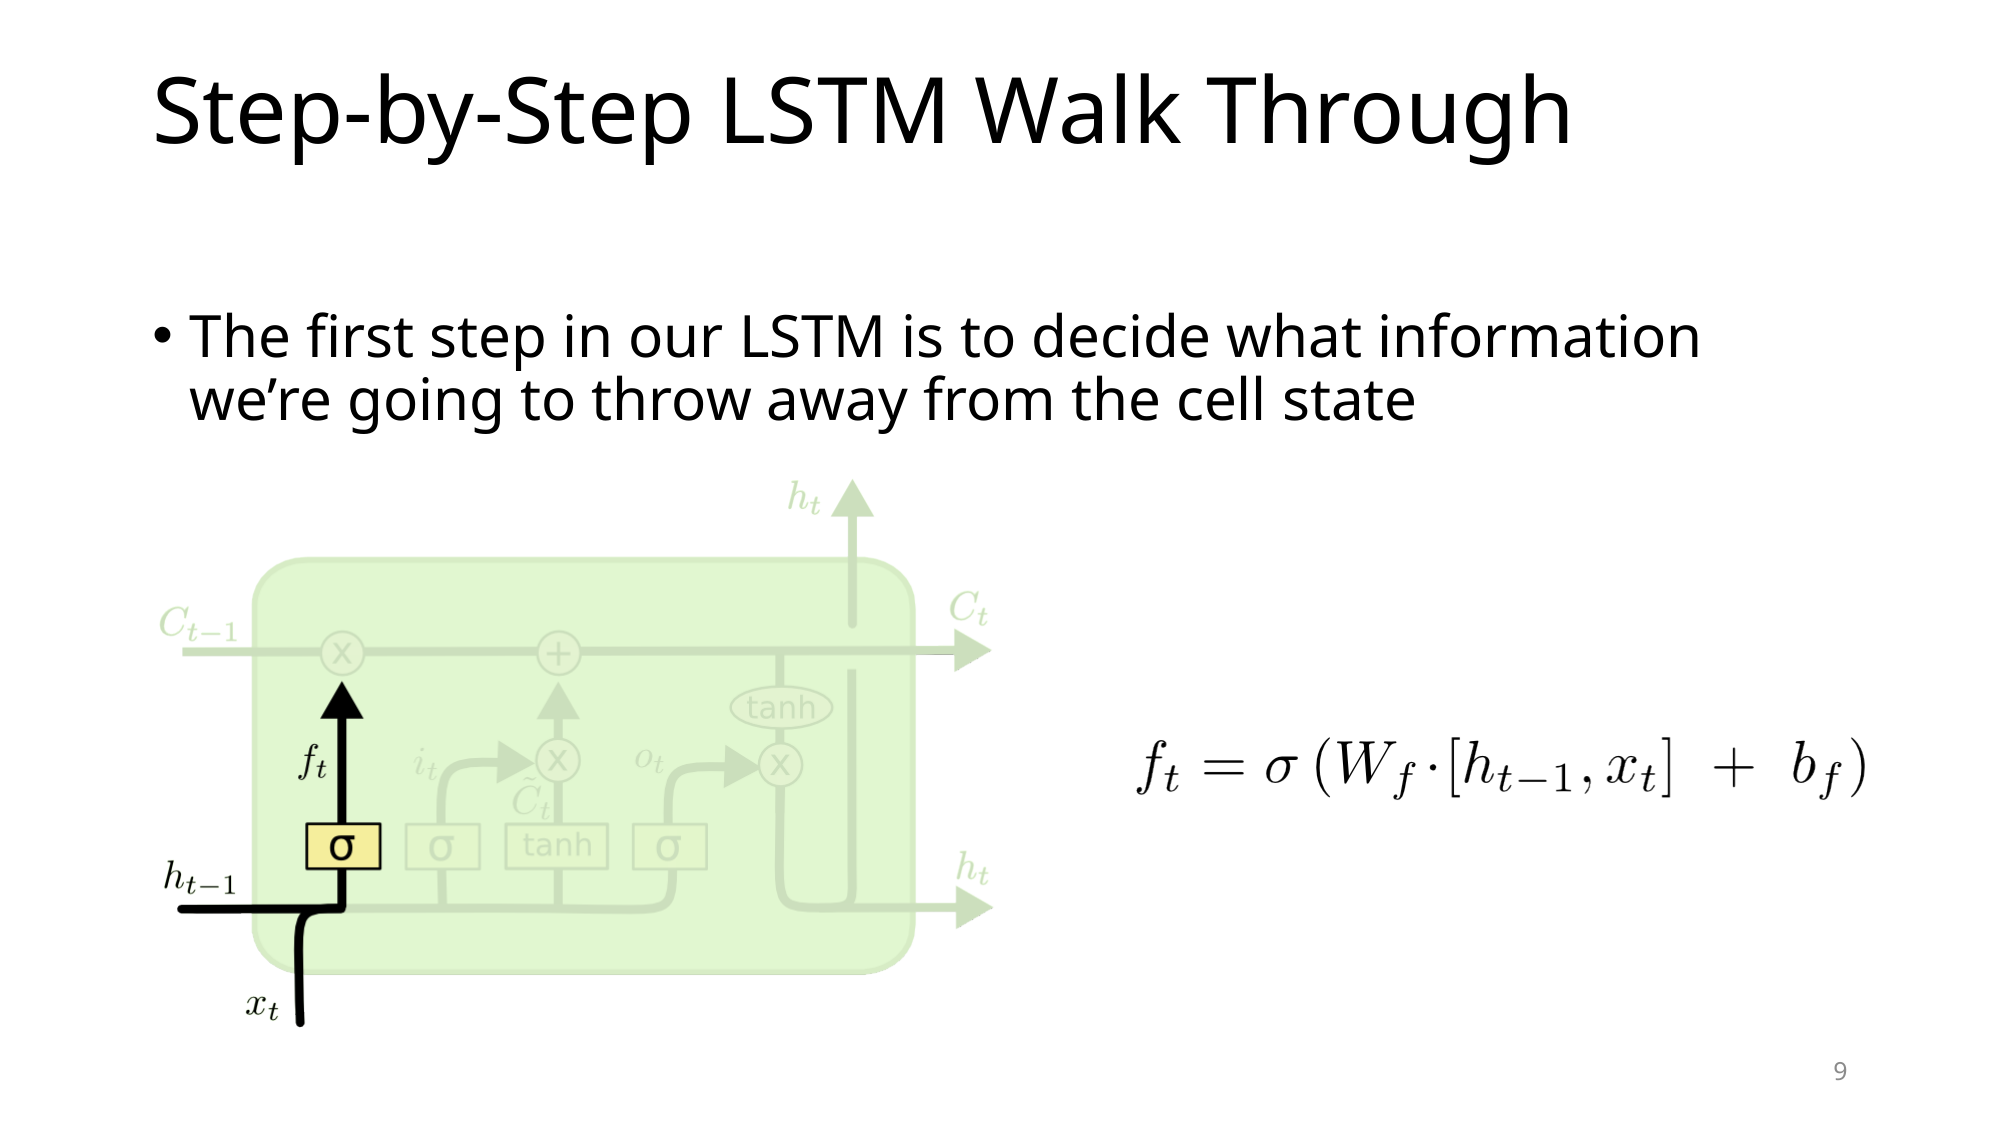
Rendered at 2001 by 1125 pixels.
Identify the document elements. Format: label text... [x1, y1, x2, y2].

title Step-by-Step LSTM Walk Through [137, 59, 1863, 278]
list The first step in our LSTM is to decide what information we’re going to throw away from the cell state [137, 299, 1863, 470]
picture [137, 470, 1966, 1036]
slide_number 9 [1412, 1042, 1863, 1103]
